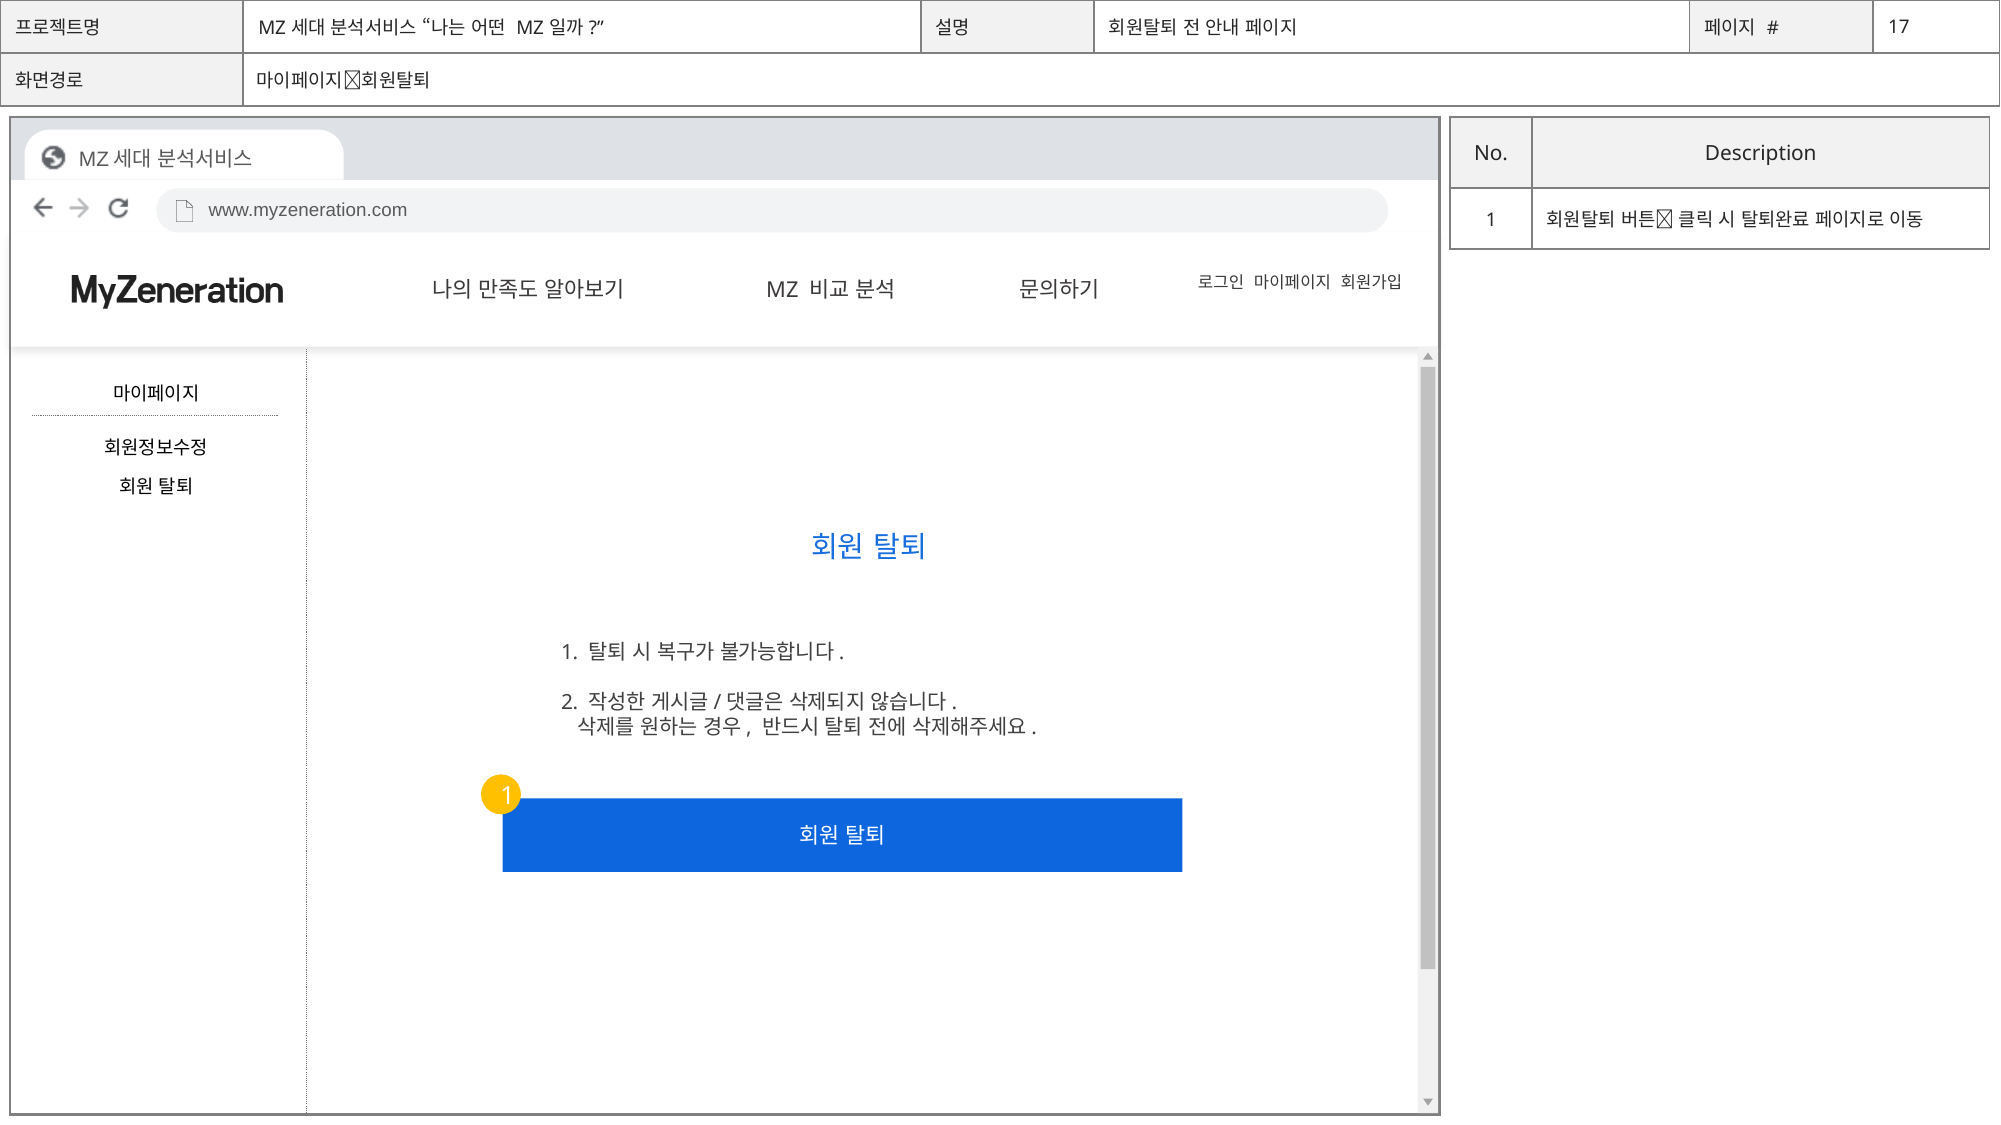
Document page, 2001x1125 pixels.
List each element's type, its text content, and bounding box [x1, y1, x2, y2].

table_header 프로젝트명 [1, 1, 242, 52]
text_box [502, 797, 1183, 873]
table_header 17 [1874, 1, 1999, 52]
text_box 1. 탈퇴 시 복구가 불가능합니다. 2. 작성한 게시글/댓글은 삭제되지 않습니다. 삭제를 원하는 경우, 반드시 탈퇴 전에 삭제해주세요. [546, 631, 1139, 771]
text_box 마이페이지 [20, 374, 292, 412]
table_header MZ세대 분석서비스 “나는 어떤 MZ일까?” [244, 1, 920, 52]
text_box 회원정보수정 [20, 428, 292, 466]
table_cell 1 [1451, 189, 1531, 248]
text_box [1417, 346, 1439, 1114]
text_box [23, 128, 345, 181]
text_box 1 [479, 773, 522, 816]
table_cell 마이페이지회원탈퇴 [244, 54, 1999, 105]
text_box MZ 비교 분석 [698, 268, 964, 310]
picture [176, 200, 193, 222]
text_box 로그인 마이페이지 회원가입 [1178, 264, 1423, 299]
text_box 회원 탈퇴 [633, 814, 1052, 856]
table_header 회원탈퇴 전 안내 페이지 [1095, 1, 1689, 52]
text_box www.myzeneration.com [193, 190, 423, 228]
text_box [9, 116, 1441, 1116]
table_header 페이지 # [1690, 1, 1872, 52]
table_header 설명 [922, 1, 1093, 52]
text_box 회원 탈퇴 [660, 520, 1079, 571]
text_box 회원 탈퇴 [20, 467, 292, 505]
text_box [39, 138, 273, 179]
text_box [26, 189, 136, 225]
text_box 문의하기 [977, 268, 1141, 310]
table_header Description [1533, 118, 1989, 187]
text_box 나의 만족도 알아보기 [360, 268, 697, 310]
table_header No. [1451, 118, 1531, 187]
table_cell 회원탈퇴 버튼 클릭 시 탈퇴완료 페이지로 이동 [1533, 189, 1989, 248]
table_cell 화면경로 [1, 54, 242, 105]
picture [60, 252, 294, 331]
